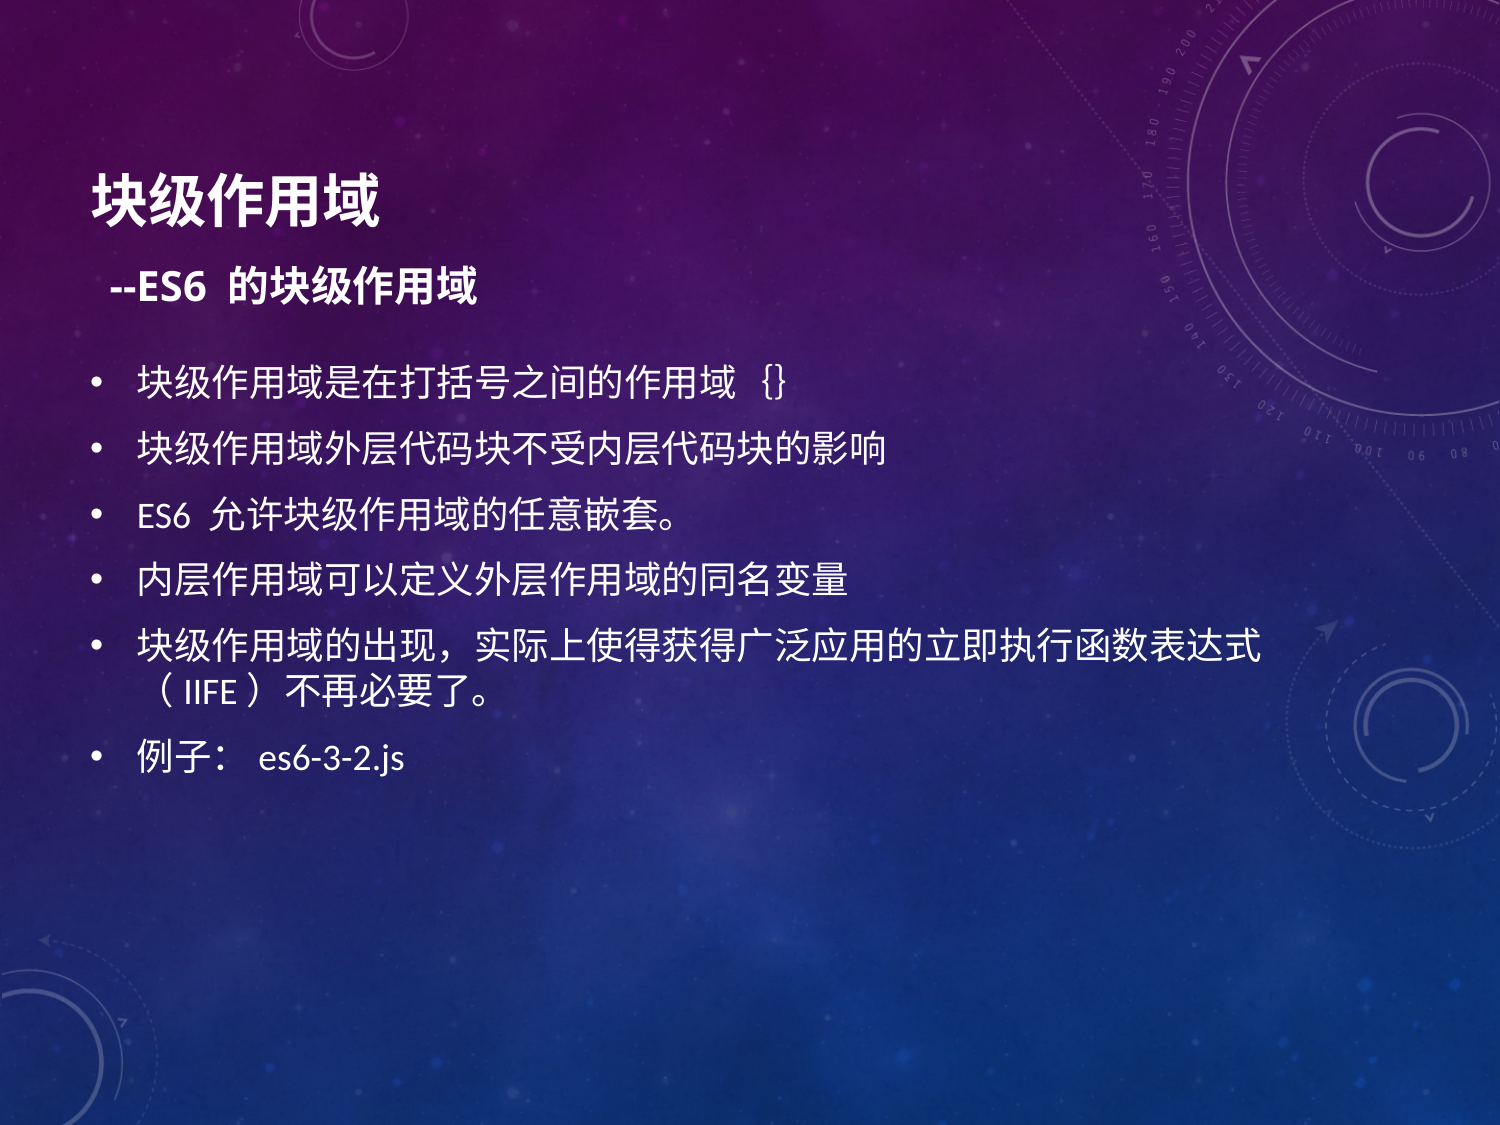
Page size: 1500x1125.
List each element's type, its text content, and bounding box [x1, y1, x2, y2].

list 块级作用域是在打括号之间的作用域｛｝ 块级作用域外层代码块不受内层代码块的影响 ES6 允许块级作用域的任意嵌套。 内层作用域可以定义外层作用域的同名变量 块级作用域的出现，实际上使得获得广泛应用的立即执行函数表达式（IIFE）不再必要了。 例子：es6-3-2.js [75, 351, 1350, 950]
title 块级作用域 --ES6 的块级作用域 [75, 99, 1350, 339]
picture [0, 0, 1500, 1125]
